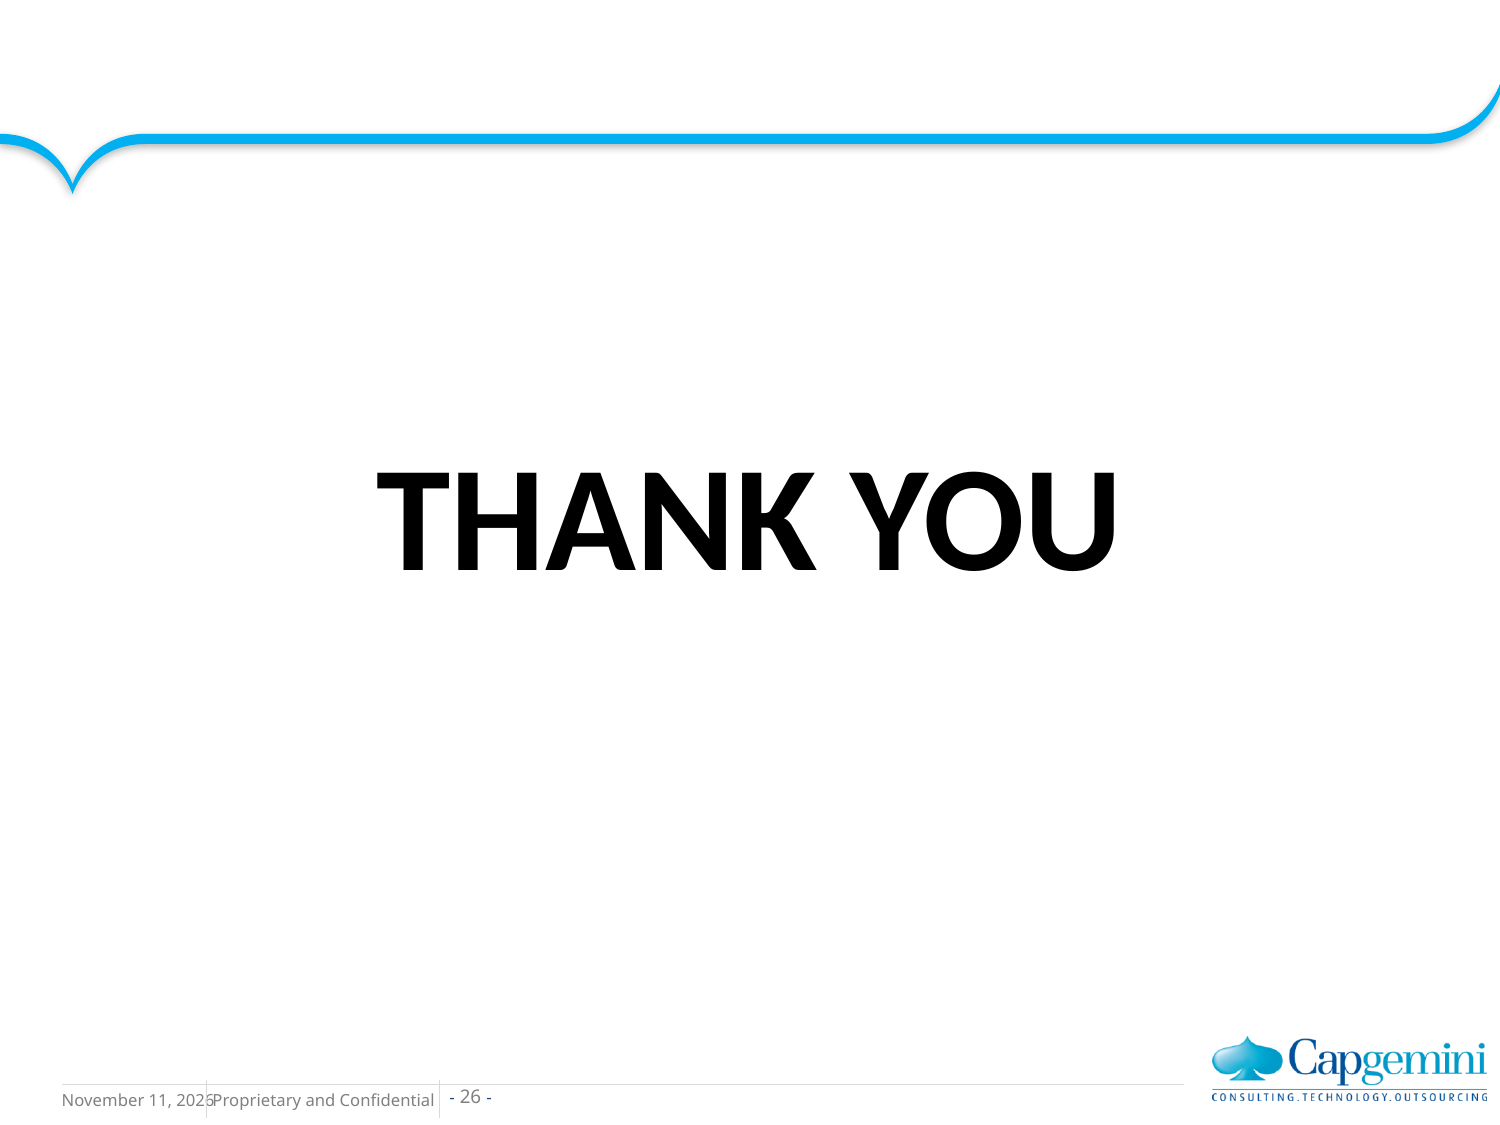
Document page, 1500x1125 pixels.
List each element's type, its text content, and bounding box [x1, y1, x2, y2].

picture [1212, 1036, 1487, 1101]
text_box THANK YOU [361, 412, 1139, 608]
